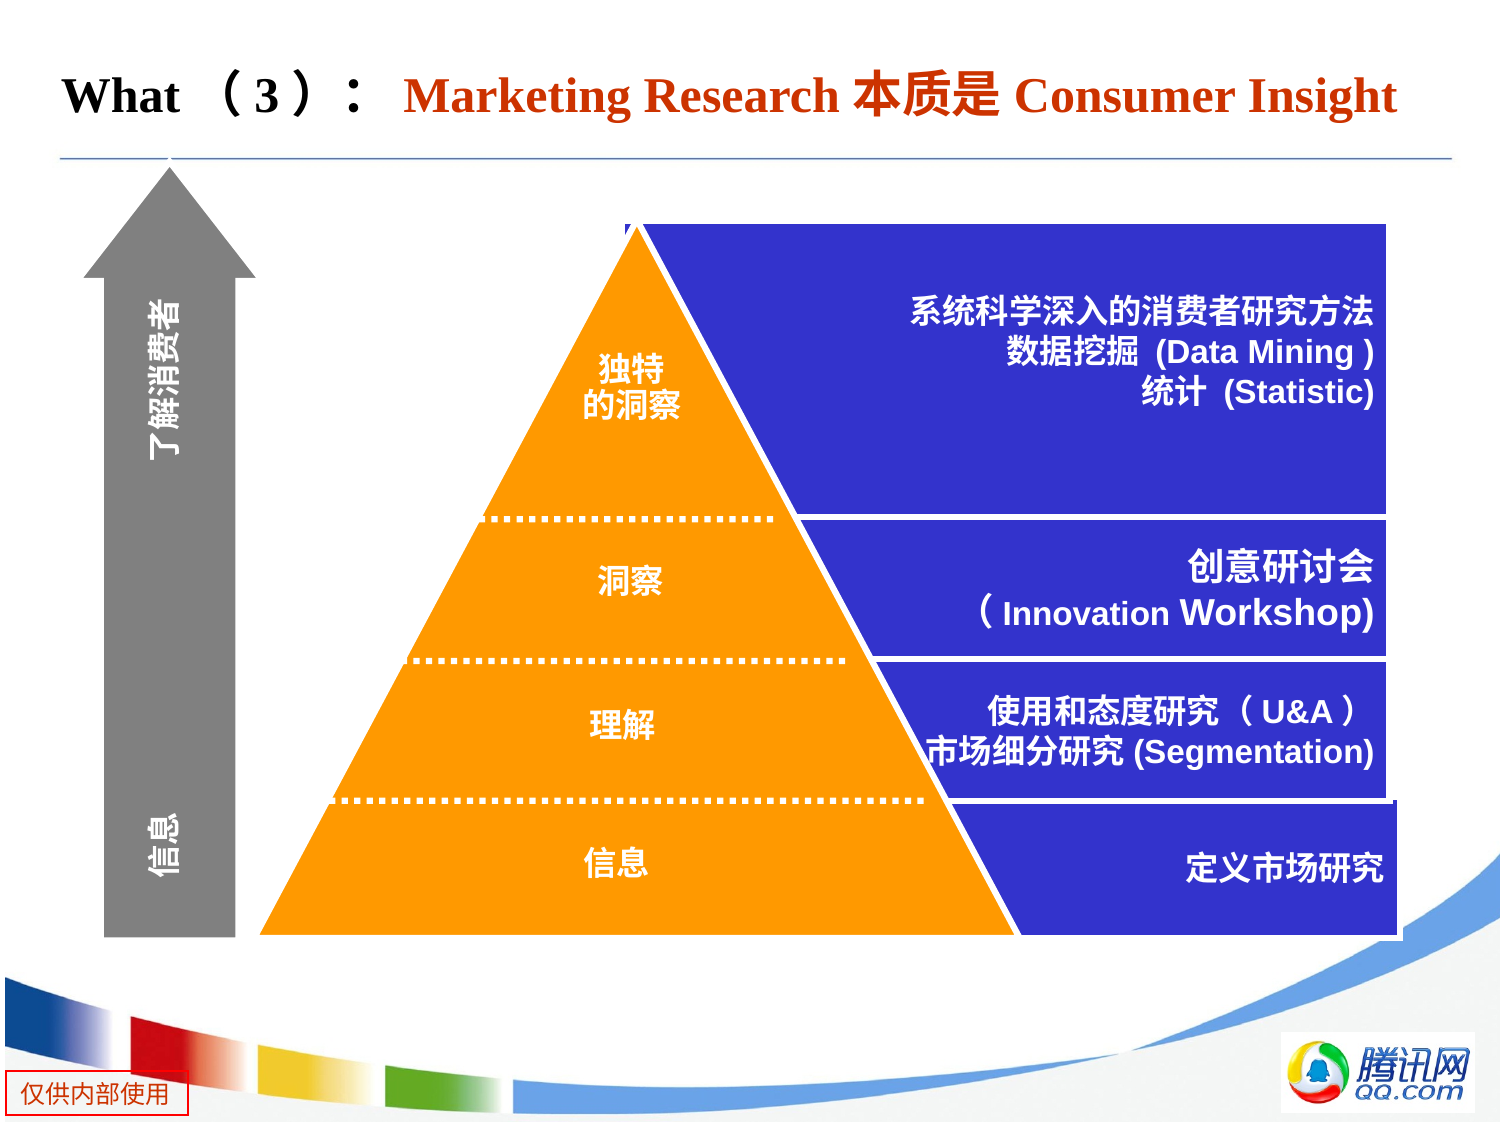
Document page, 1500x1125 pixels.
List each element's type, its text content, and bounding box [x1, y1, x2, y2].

title What（3）：Marketing Research本质是Consumer Insight [45, 36, 1500, 149]
picture [7, 1072, 187, 1114]
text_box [253, 219, 1400, 939]
text_box 了解消费者 [107, 282, 219, 586]
text_box [76, 161, 248, 941]
picture [5, 0, 1500, 1122]
text_box 信息 [107, 621, 219, 925]
